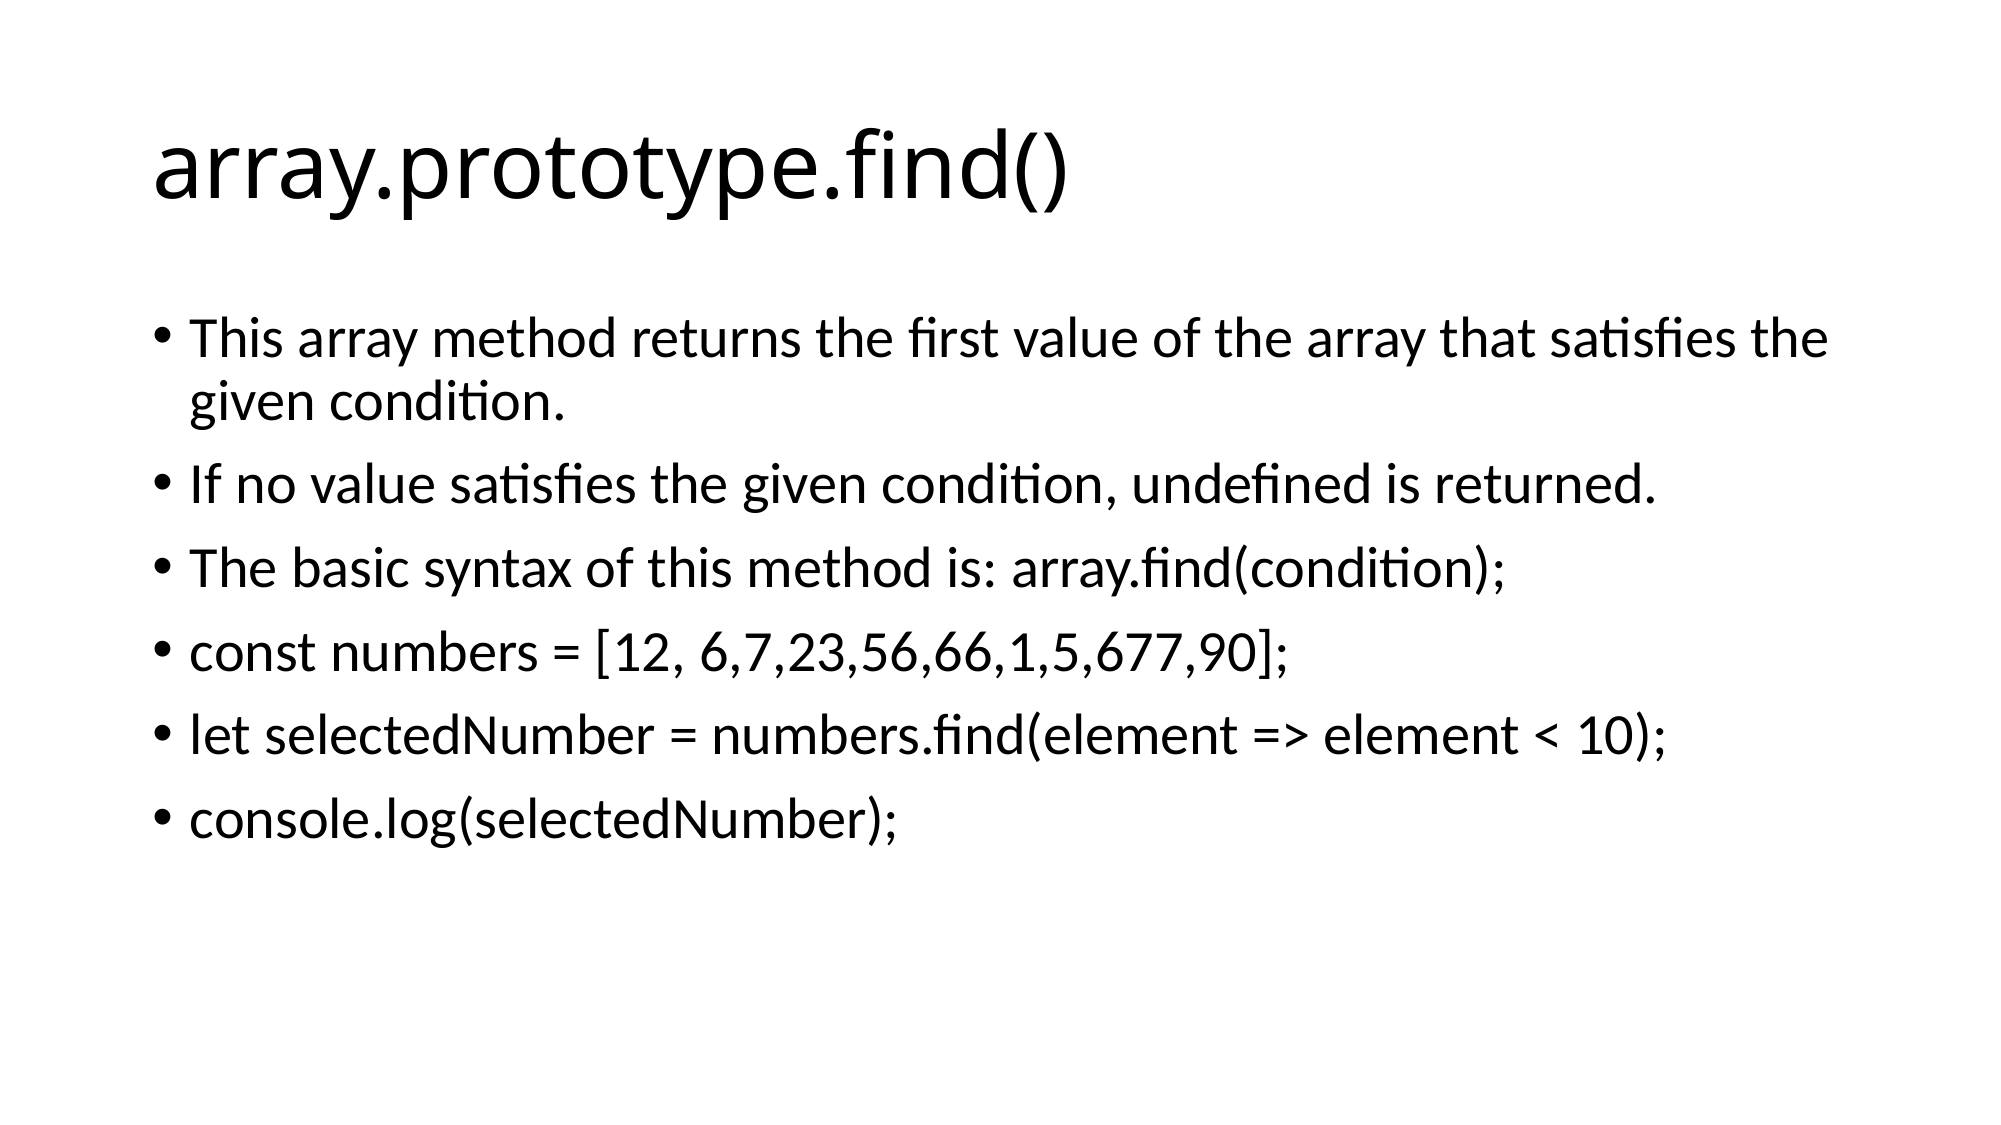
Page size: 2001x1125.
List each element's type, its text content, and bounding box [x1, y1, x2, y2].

list This array method returns the first value of the array that satisfies the given condition. If no value satisfies the given condition, undefined is returned. The basic syntax of this method is: array.find(condition); const numbers = [12, 6,7,23,56,66,1,5,677,90]; let selectedNumber = numbers.find(element => element < 10); console.log(selectedNumber); [137, 299, 1863, 1014]
title array.prototype.find() [137, 59, 1863, 278]
